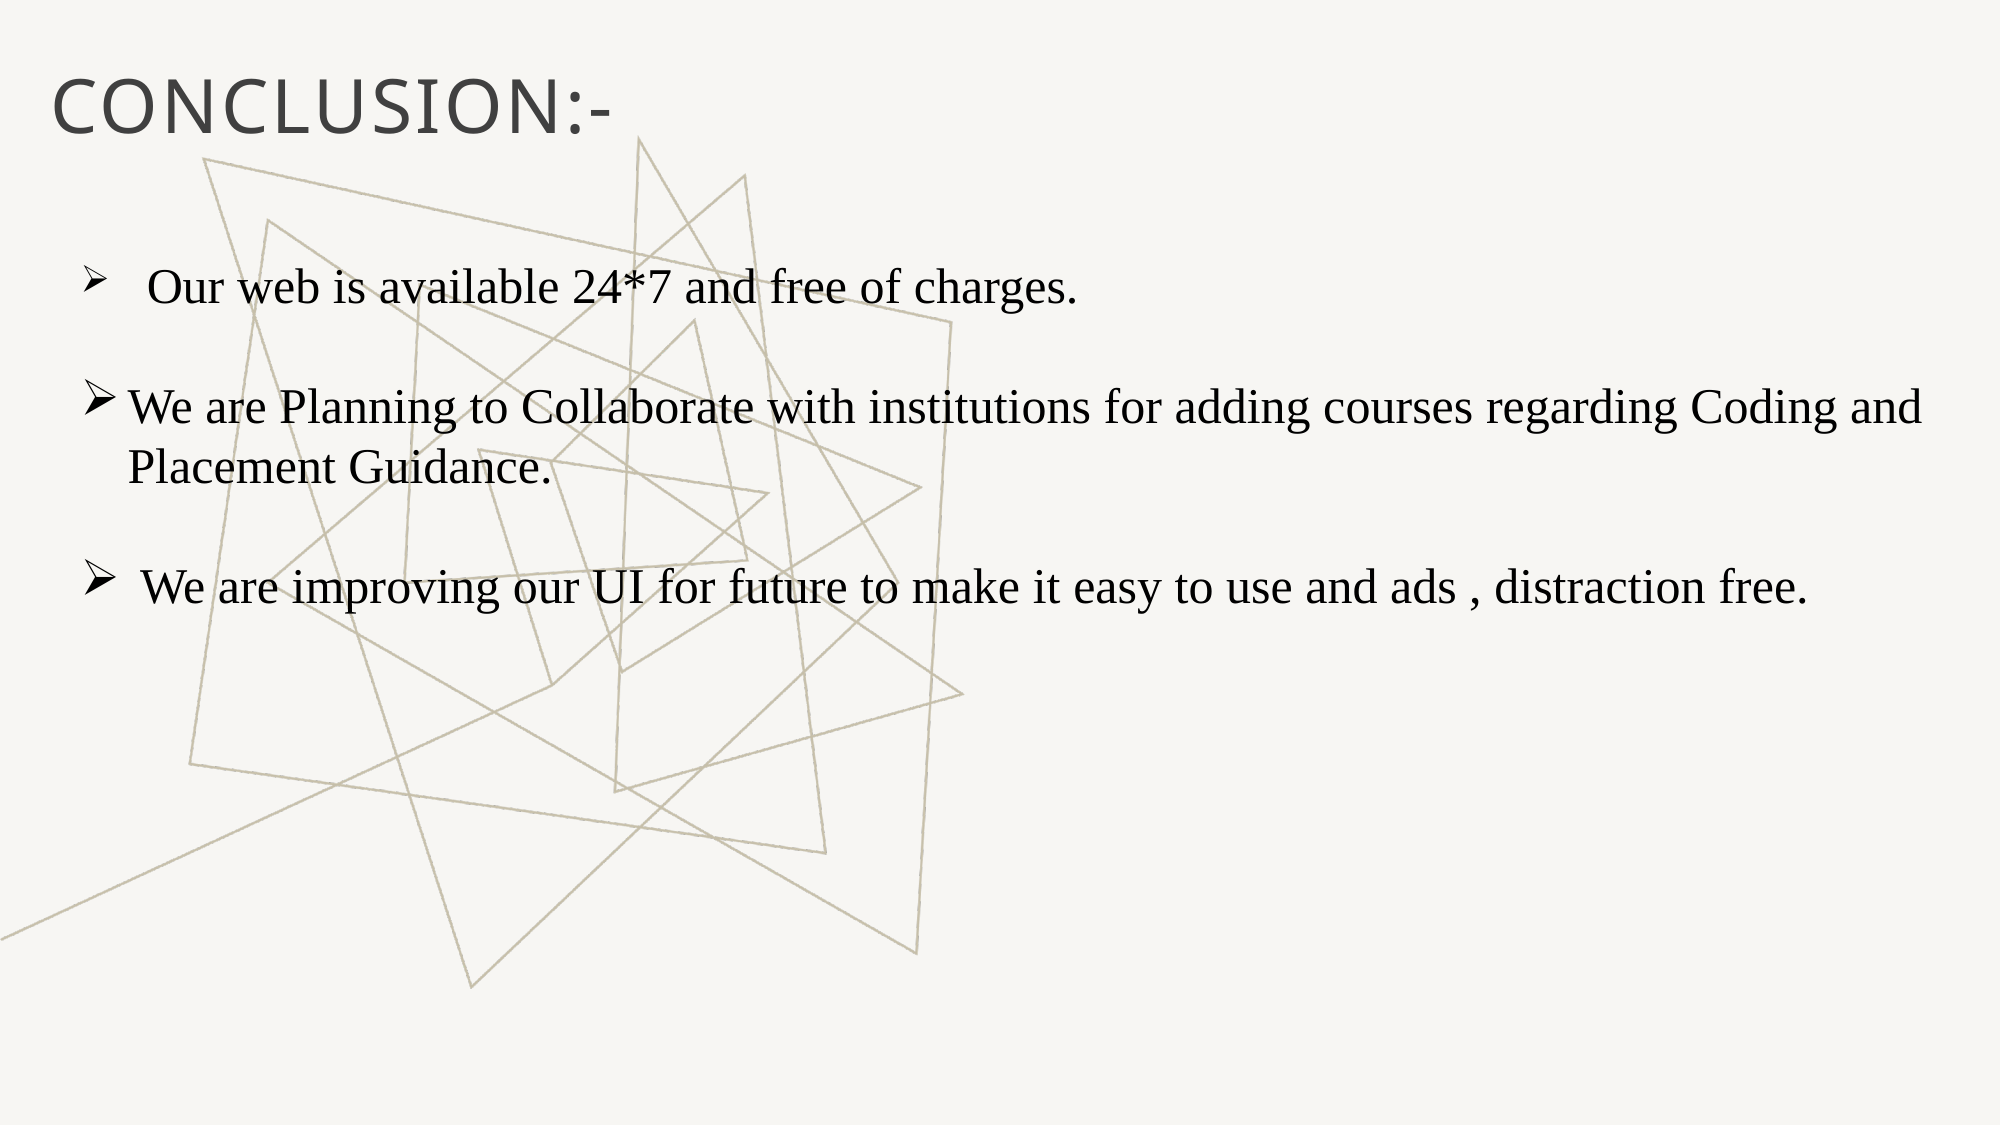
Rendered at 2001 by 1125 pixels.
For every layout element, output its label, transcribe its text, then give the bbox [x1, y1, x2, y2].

title CONCLUSION:- [35, 0, 722, 230]
text_box Our web is available 24*7 and free of charges. We are Planning to Collaborate with institutions for adding courses regarding Coding and Placement Guidance. We are improving our UI for future to make it easy to use and ads , distraction free. [65, 246, 1964, 742]
picture [0, 135, 965, 989]
